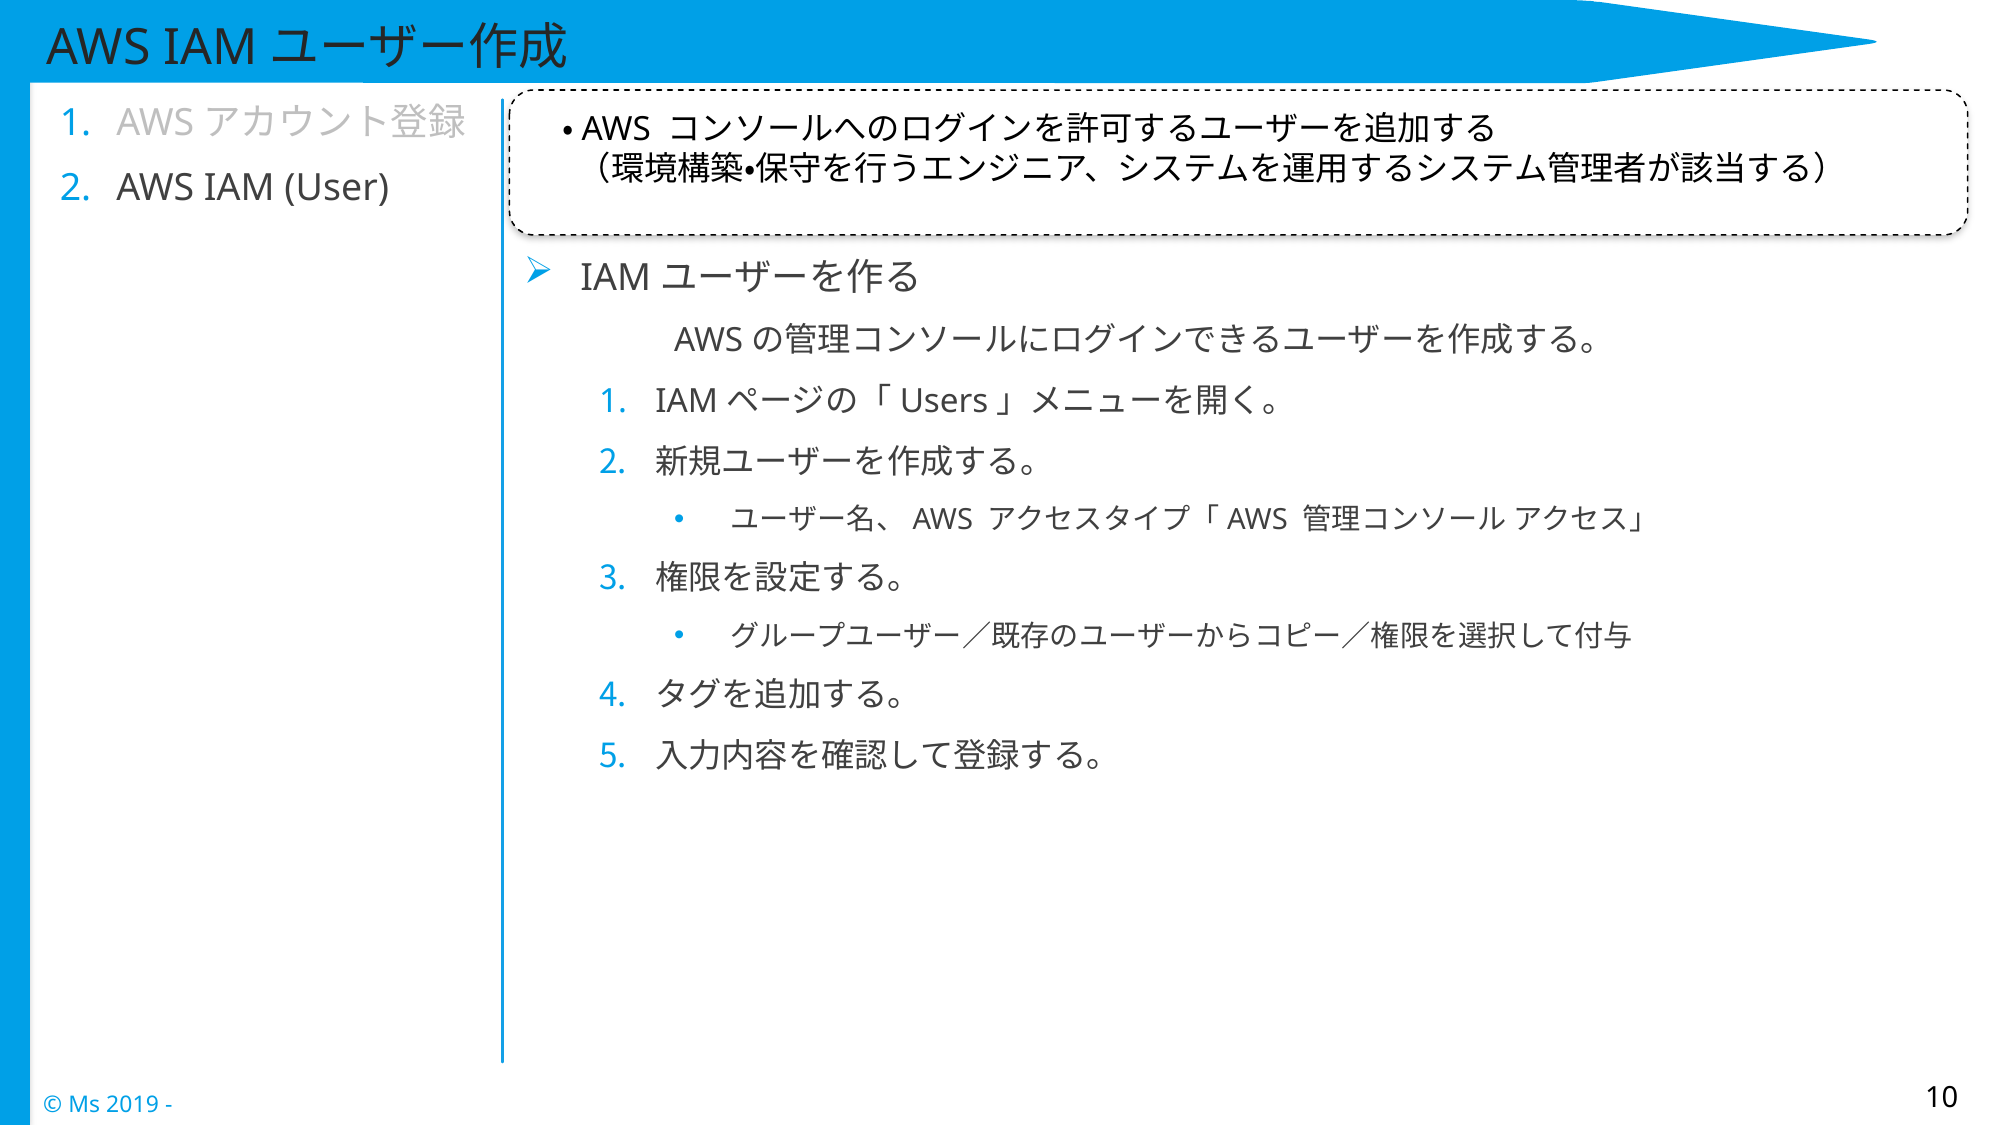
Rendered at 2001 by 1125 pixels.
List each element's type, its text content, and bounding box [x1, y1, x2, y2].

list IAMユーザーを作る AWSの管理コンソールにログインできるユーザーを作成する。 IAMページの「Users」メニューを開く。 新規ユーザーを作成する。 ユーザー名、AWS アクセスタイプ「AWS 管理コンソール アクセス」 権限を設定する。 グループユーザー／既存のユーザーからコピー／権限を選択して付与 タグを追加する。 入力内容を確認して登録する。 [509, 245, 1974, 1052]
text_box [508, 89, 1969, 236]
text_box AWSアカウント登録 AWS IAM (User) [45, 90, 499, 1063]
title AWS IAMユーザー作成 [31, 6, 1581, 77]
slide_number 10 [1845, 1070, 1974, 1114]
text_box ・AWS コンソールへのログインを許可するユーザーを追加する （環境構築・保守を行うエンジニア、システムを運用するシステム管理者が該当する） [547, 100, 1863, 195]
